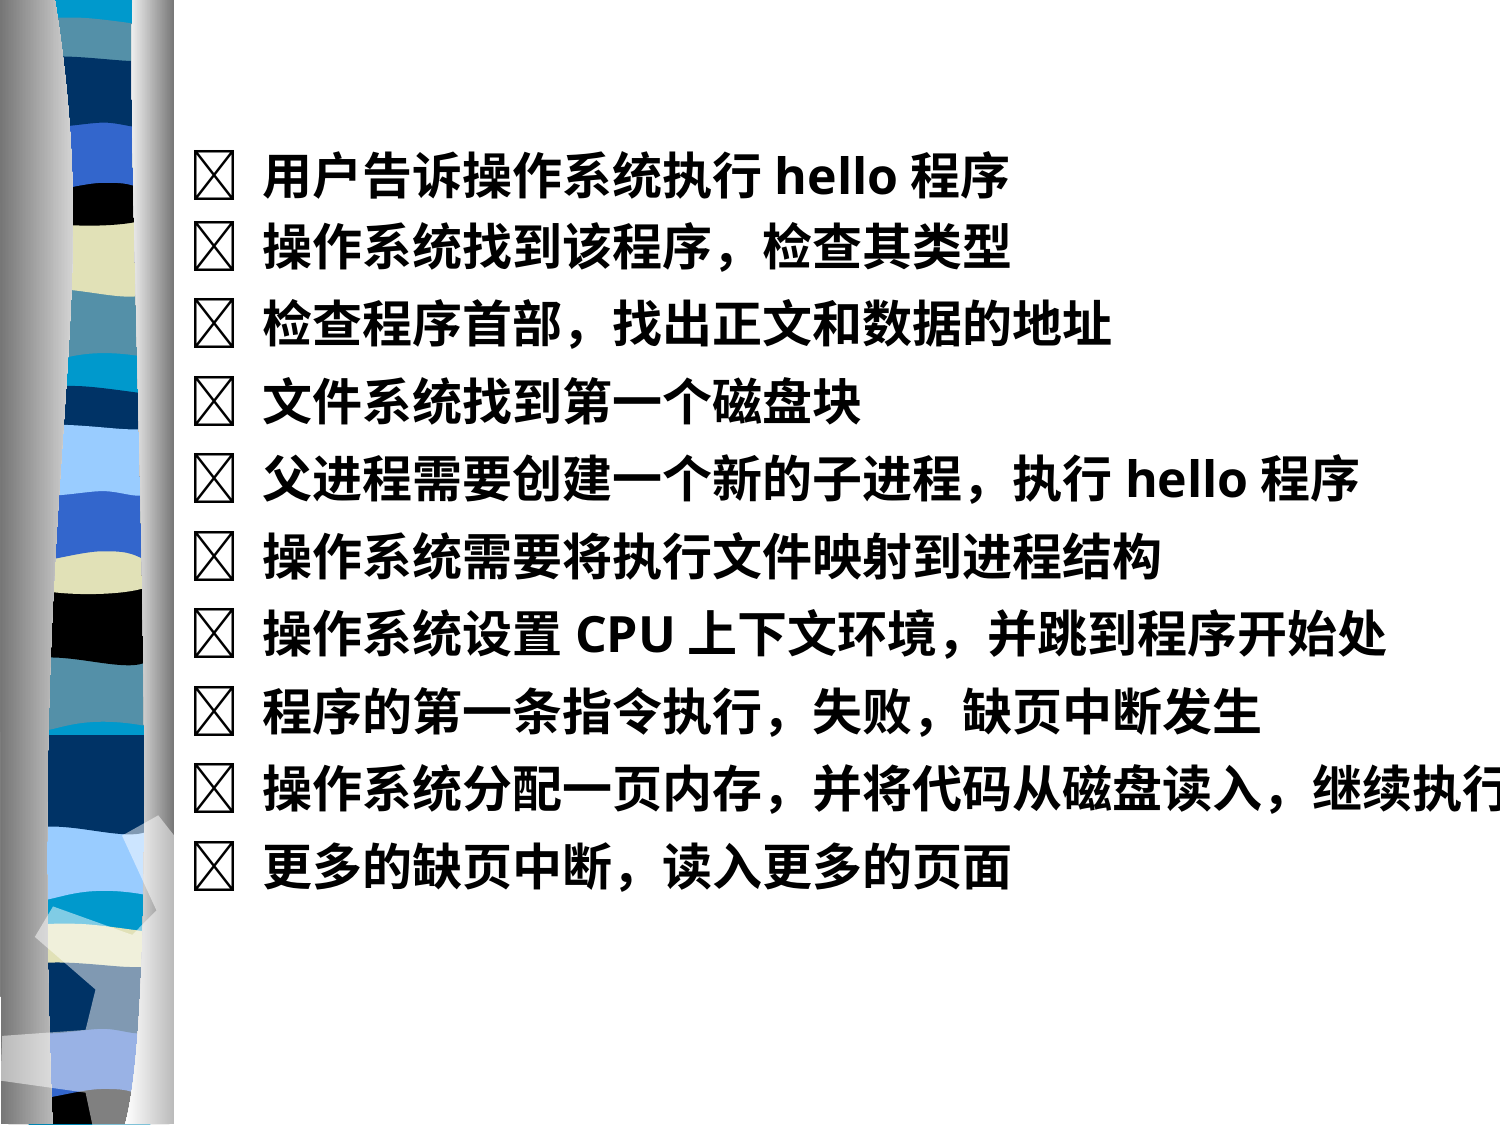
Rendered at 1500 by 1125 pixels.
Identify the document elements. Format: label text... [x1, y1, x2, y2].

text_box  更多的缺页中断，读入更多的页面 [174, 827, 1500, 903]
text_box  文件系统找到第一个磁盘块 [174, 362, 1500, 438]
text_box  父进程需要创建一个新的子进程，执行hello程序 [174, 440, 1500, 516]
text_box  操作系统分配一页内存，并将代码从磁盘读入，继续执行 [174, 750, 1500, 825]
text_box  操作系统找到该程序，检查其类型 [174, 207, 1500, 283]
text_box  用户告诉操作系统执行hello程序 [174, 137, 1500, 207]
text_box  程序的第一条指令执行，失败，缺页中断发生 [174, 672, 1500, 748]
text_box  检查程序首部，找出正文和数据的地址 [174, 285, 1500, 361]
text_box  操作系统设置CPU上下文环境，并跳到程序开始处 [174, 595, 1500, 670]
text_box  操作系统需要将执行文件映射到进程结构 [174, 517, 1500, 593]
